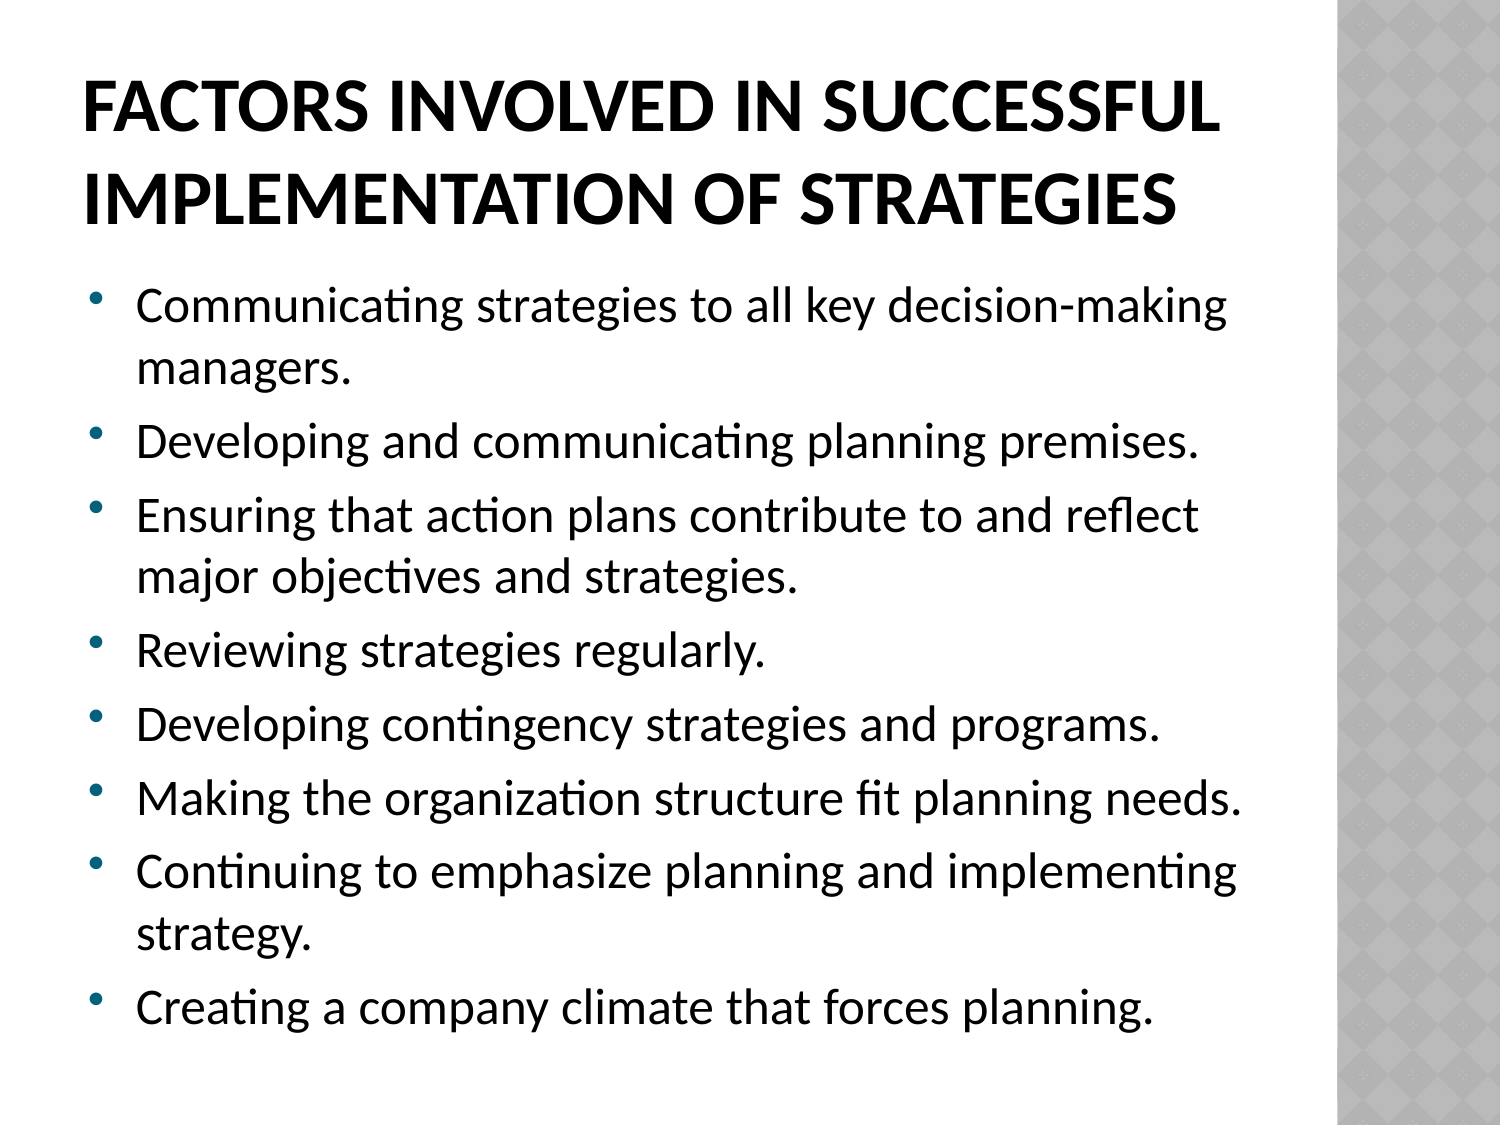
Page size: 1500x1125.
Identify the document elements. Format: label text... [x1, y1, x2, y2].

title Factors involved in Successful implementation of Strategies [75, 52, 1263, 240]
list Communicating strategies to all key decision-making managers. Developing and communicating planning premises. Ensuring that action plans contribute to and reflect major objectives and strategies. Reviewing strategies regularly. Developing contingency strategies and programs. Making the organization structure fit planning needs. Continuing to emphasize planning and implementing strategy. Creating a company climate that forces planning. [75, 264, 1263, 1059]
